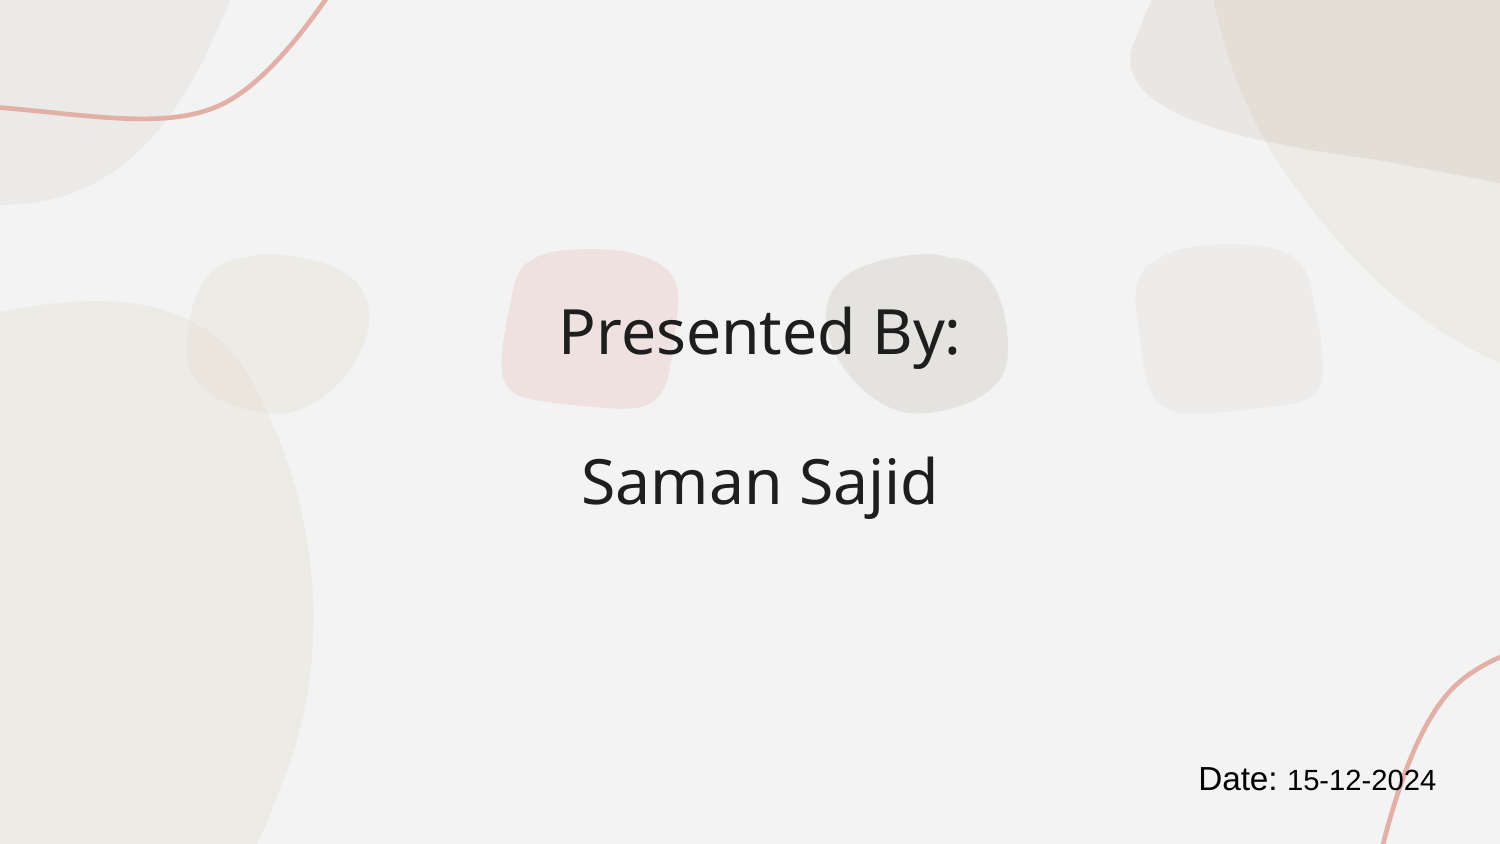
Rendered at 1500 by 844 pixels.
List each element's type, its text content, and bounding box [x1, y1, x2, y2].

title Presented By: Saman Sajid [128, 251, 1393, 603]
text_box Date: 15-12-2024 [1183, 749, 1484, 805]
